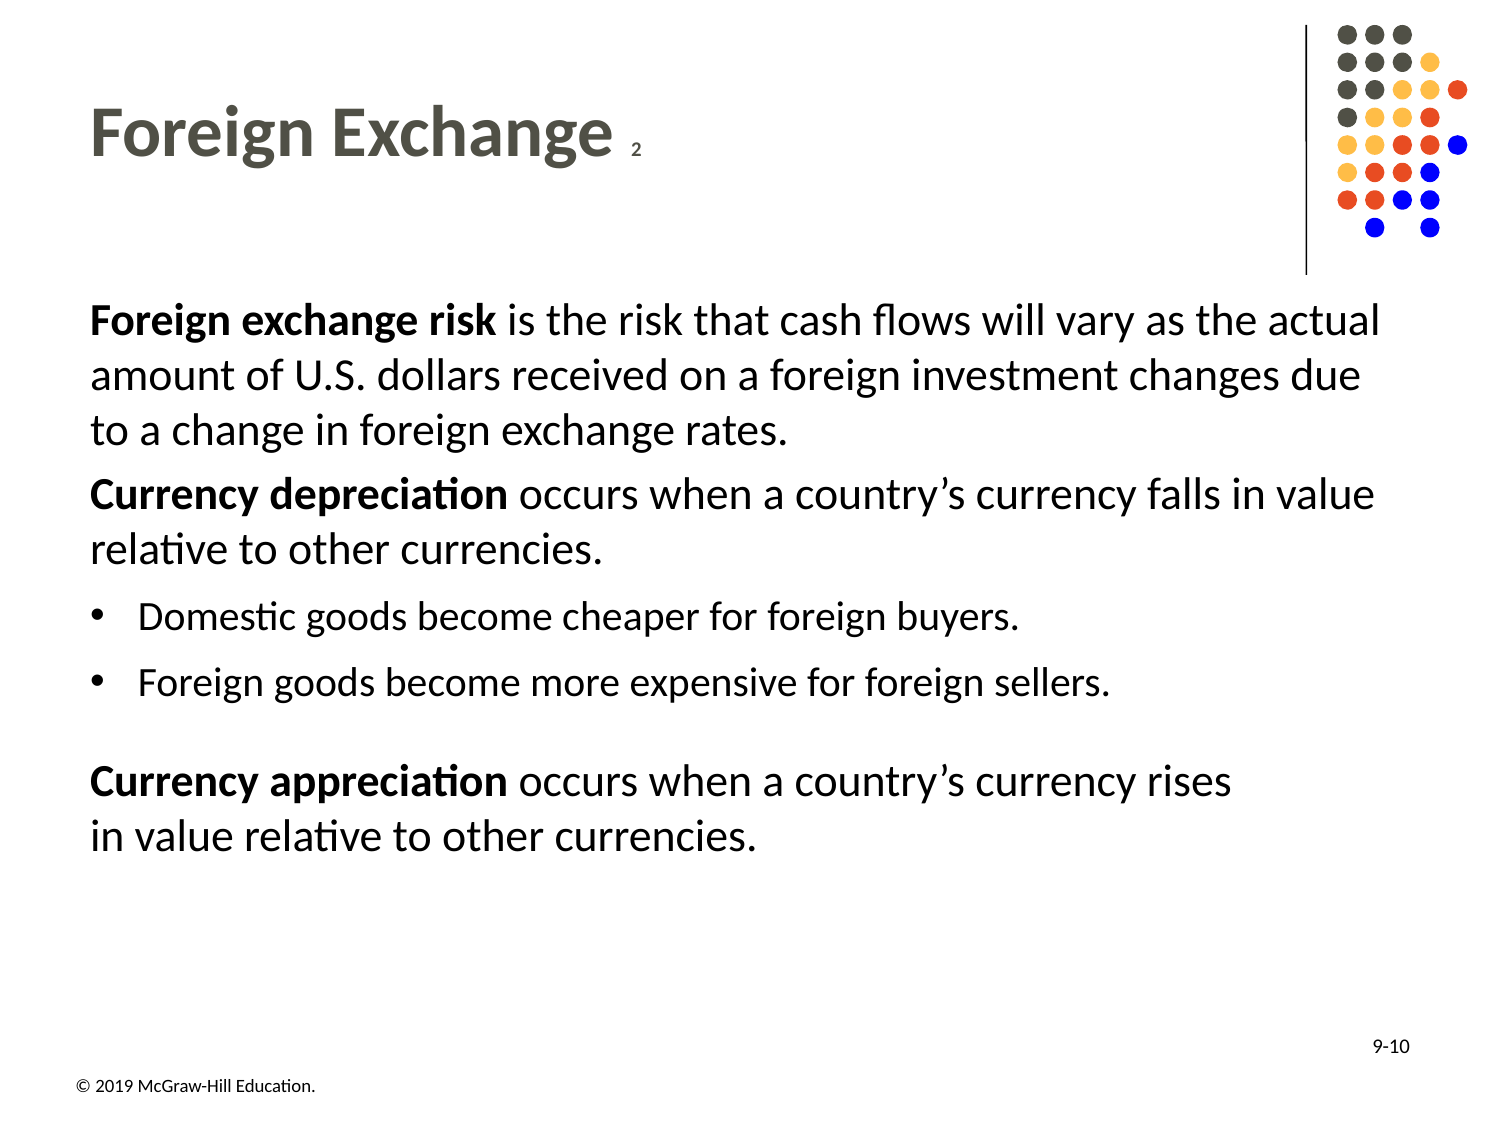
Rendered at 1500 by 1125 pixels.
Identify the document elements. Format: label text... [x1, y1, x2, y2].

title Foreign Exchange 2 [75, 73, 734, 181]
list Currency appreciation occurs when a country’s currency rises in value relative to other currencies. [75, 742, 1270, 873]
slide_number 9-10 [1074, 1025, 1425, 1100]
list Foreign exchange risk is the risk that cash flows will vary as the actual amount of U.S. dollars received on a foreign investment changes due to a change in foreign exchange rates. Currency depreciation occurs when a country’s currency falls in value relative to other currencies. Domestic goods become cheaper for foreign buyers. Foreign goods become more expensive for foreign sellers. [75, 282, 1425, 718]
